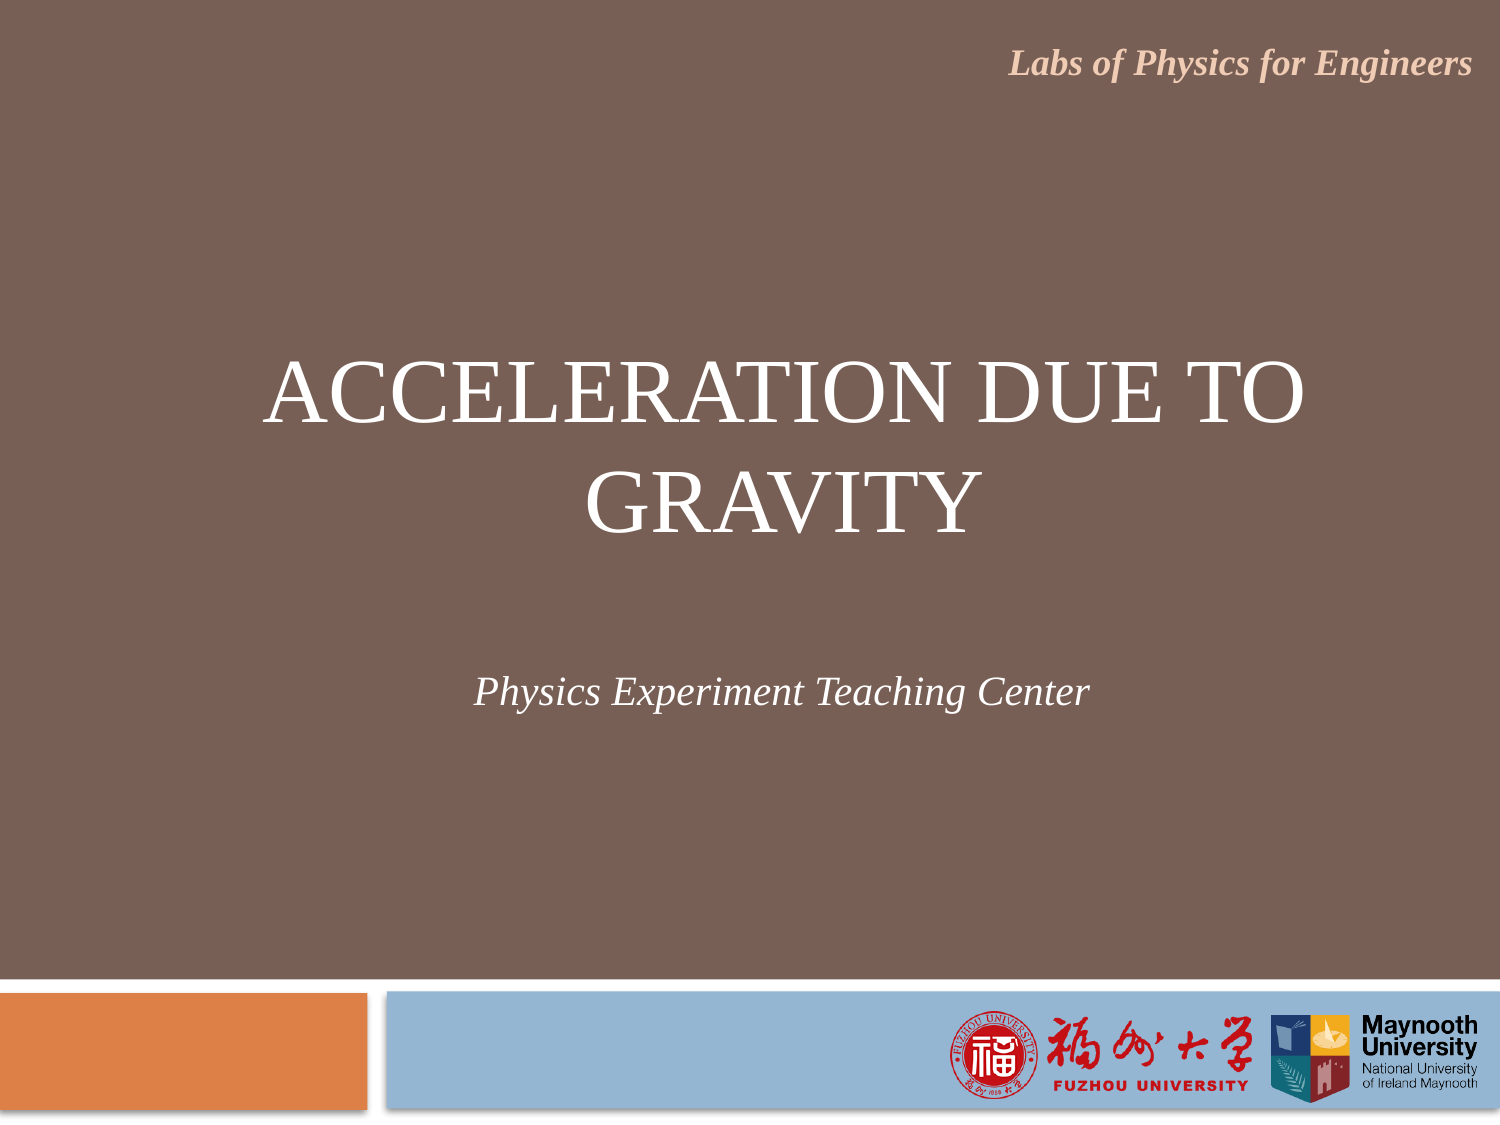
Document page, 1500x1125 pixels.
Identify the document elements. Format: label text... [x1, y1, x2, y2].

text_box Labs of Physics for Engineers [993, 30, 1498, 91]
text_box ACCELERATION DUE TO GRAVITY [135, 290, 1435, 591]
picture [950, 1011, 1253, 1099]
text_box Physics Experiment Teaching Center [458, 656, 1106, 722]
slide_number [1312, 37, 1450, 100]
picture [1271, 1015, 1478, 1103]
